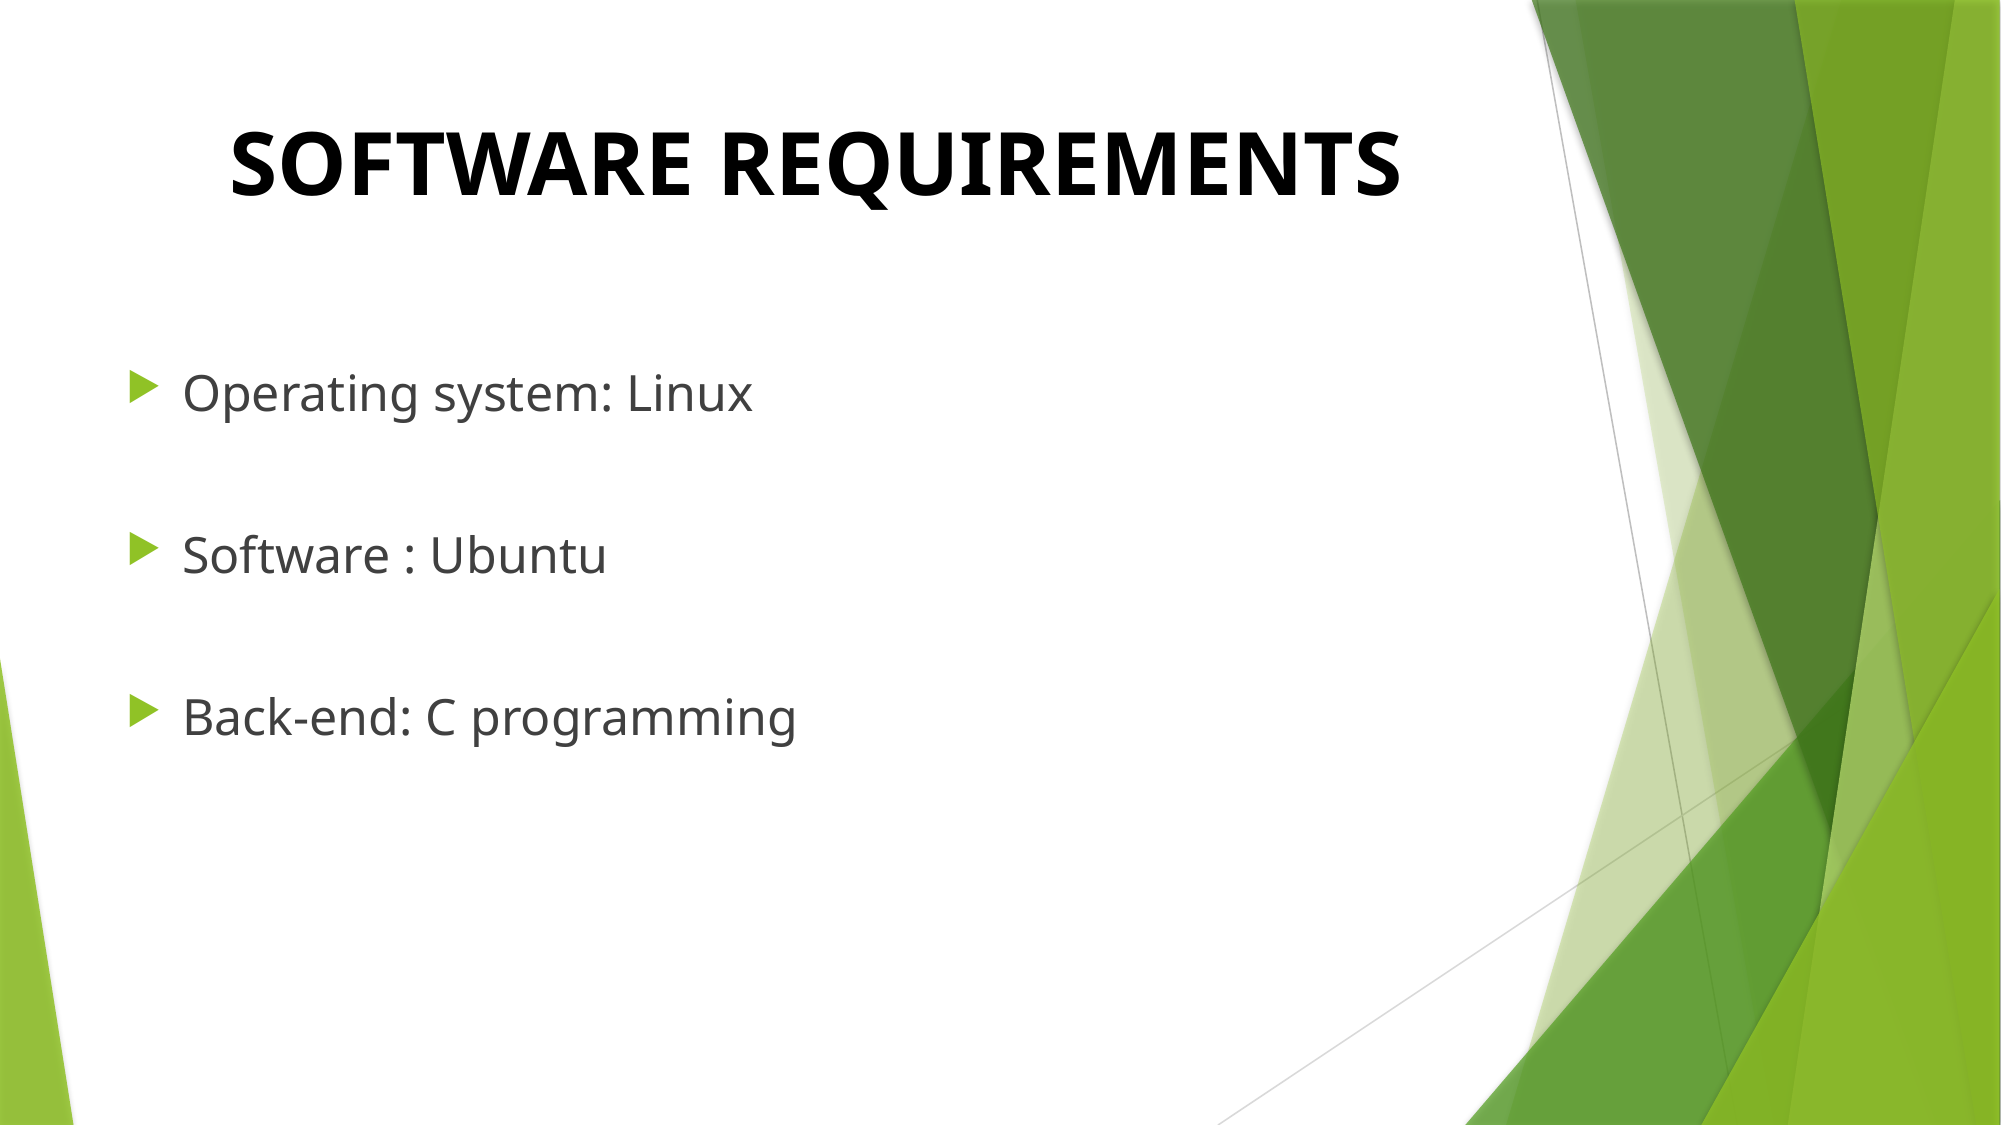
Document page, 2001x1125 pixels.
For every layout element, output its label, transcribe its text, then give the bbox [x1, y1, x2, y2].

title SOFTWARE REQUIREMENTS [111, 99, 1522, 317]
list Operating system: Linux Software : Ubuntu Back-end: C programming [111, 354, 1522, 992]
